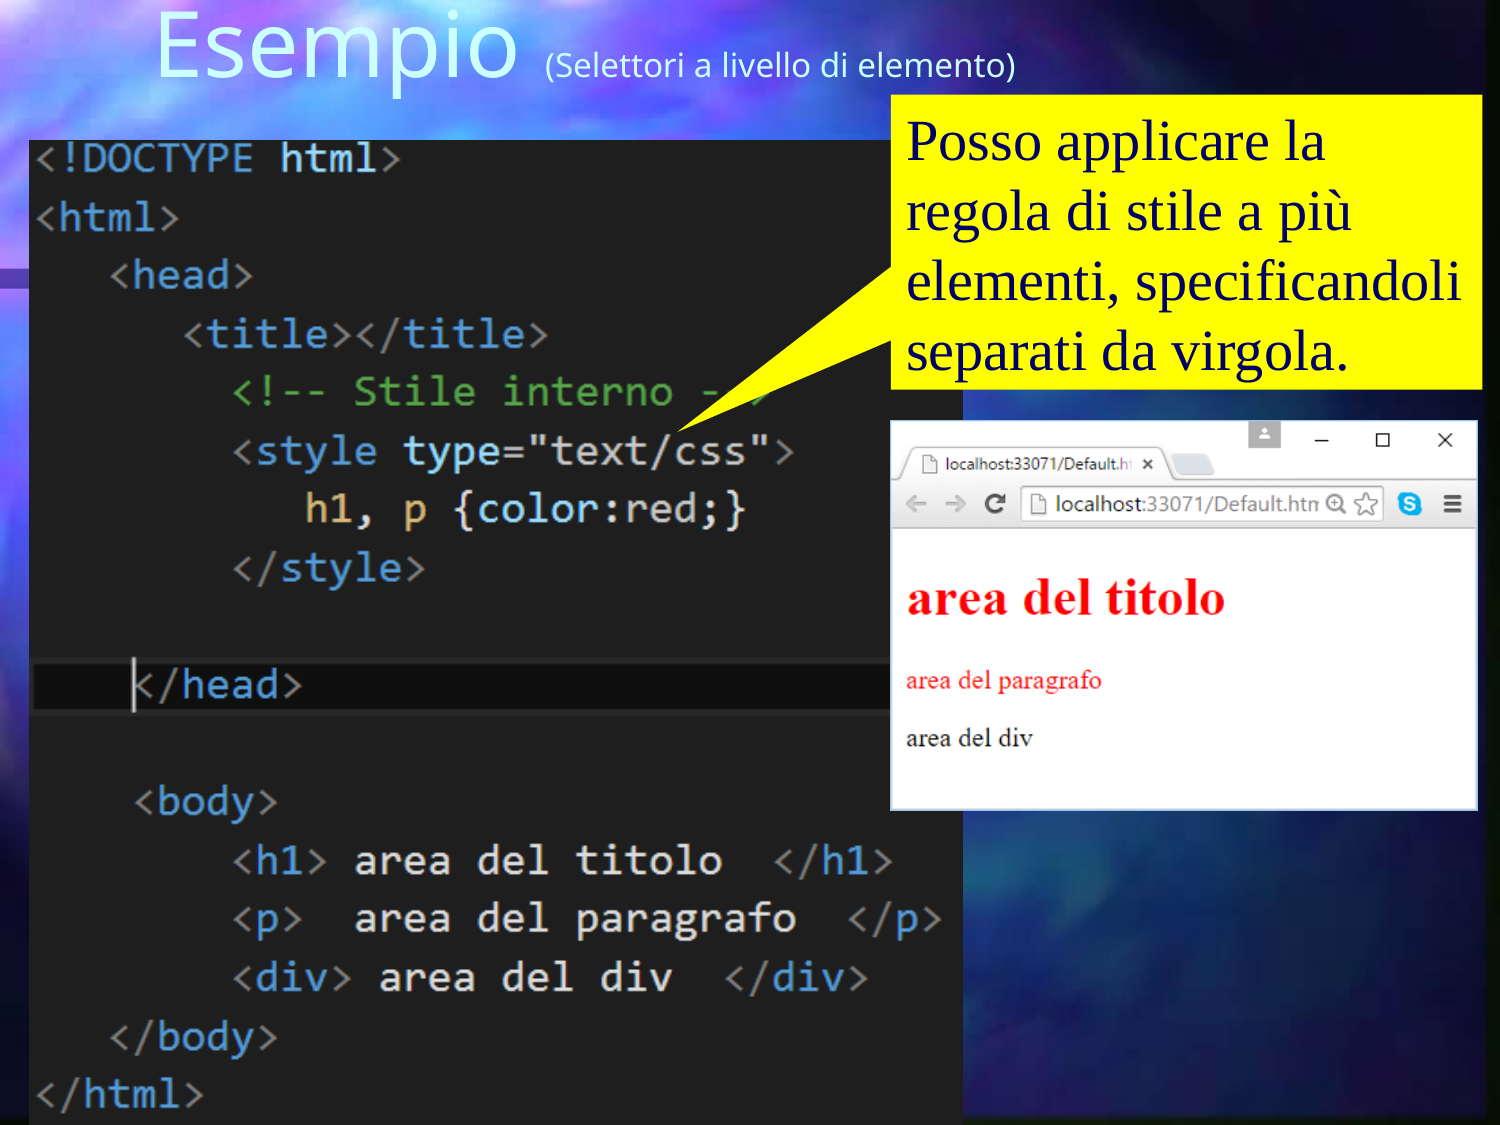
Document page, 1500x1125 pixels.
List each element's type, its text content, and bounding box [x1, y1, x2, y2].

picture [0, 0, 1500, 1125]
text_box Posso applicare la regola di stile a più elementi, specificandoli separati da virgola. [890, 94, 1483, 390]
title Esempio (Selettori a livello di elemento) [53, 4, 1117, 104]
